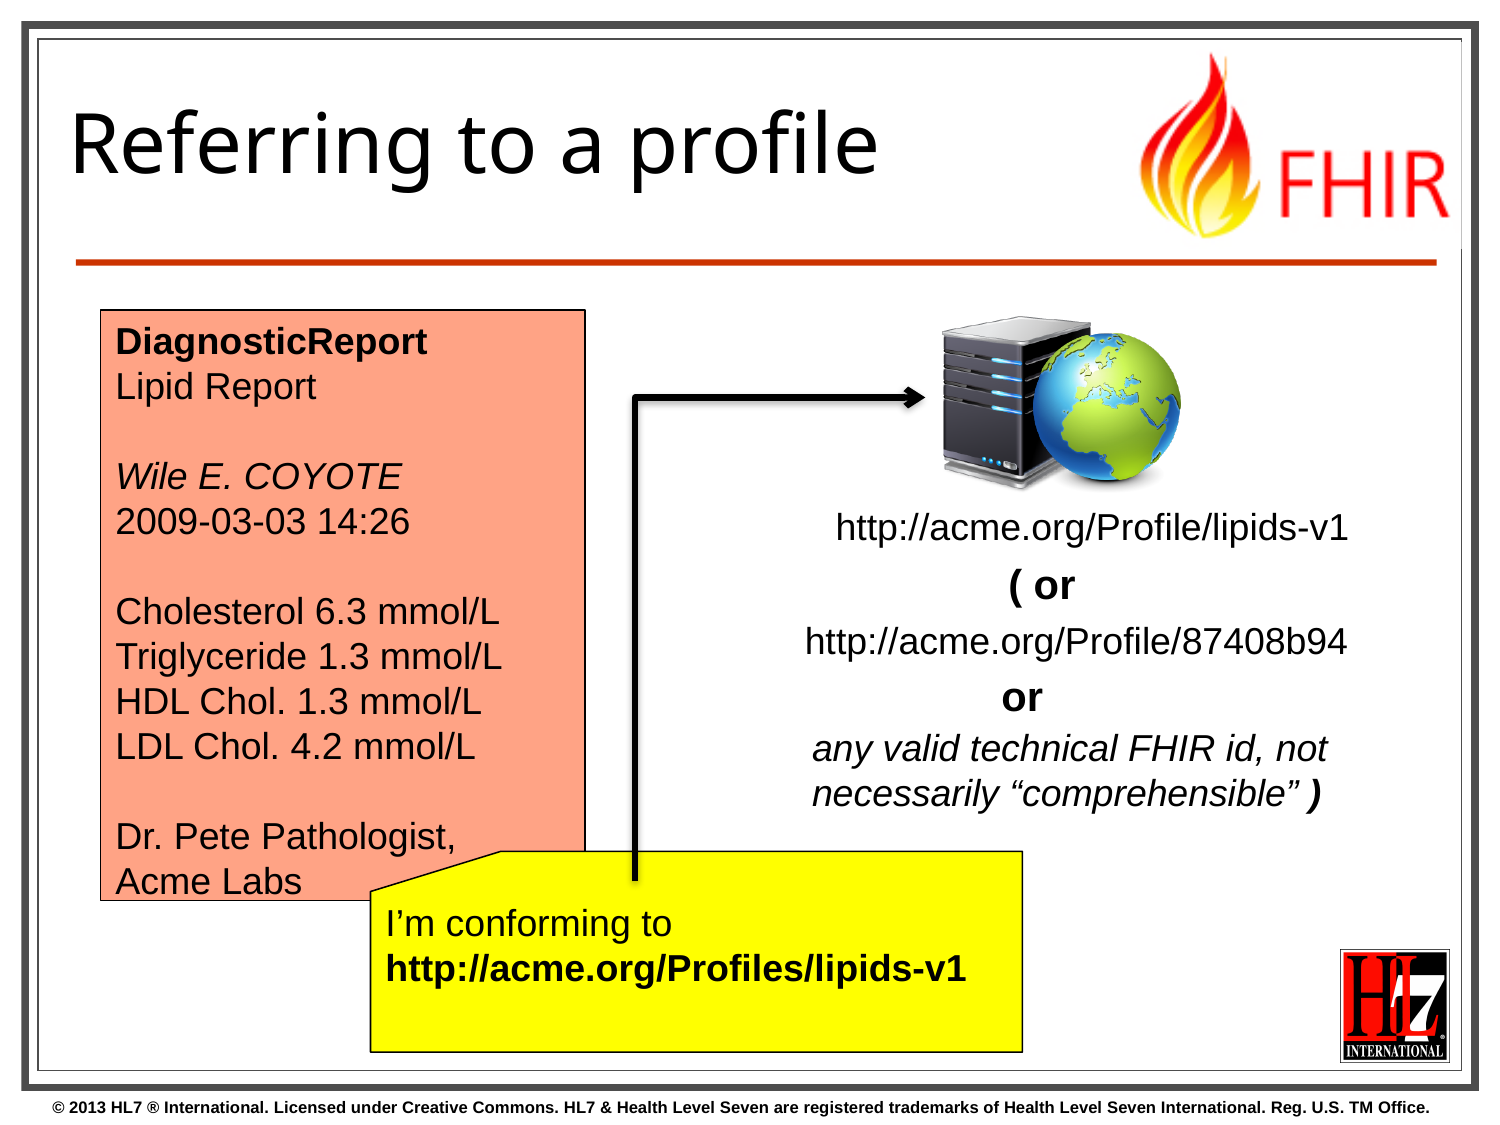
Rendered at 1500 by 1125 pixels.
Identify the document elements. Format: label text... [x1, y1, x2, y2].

text_box I’m conforming to http://acme.org/Profiles/lipids-v1 [370, 851, 1023, 1053]
title Referring to a profile [53, 54, 1128, 244]
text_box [537, 494, 1023, 785]
text_box http://acme.org/Profile/87408b94 [1027, 609, 1412, 670]
picture [1340, 949, 1450, 1063]
picture [1128, 42, 1462, 249]
text_box ( or [1027, 550, 1091, 616]
text_box or [1027, 662, 1059, 727]
text_box any valid technical FHIR id, not necessarily “comprehensible” ) [797, 716, 1500, 872]
text_box DiagnosticReport Lipid Report Wile E. COYOTE 2009-03-03 14:26 Cholesterol 6.3 mmol/L Triglyceride 1.3 mmol/L HDL Chol. 1.3 mmol/L LDL Chol. 4.2 mmol/L Dr. Pete Pathologist, Acme Labs [100, 310, 585, 901]
text_box http://acme.org/Profile/lipids-v1 [1027, 495, 1388, 556]
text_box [925, 302, 1190, 493]
